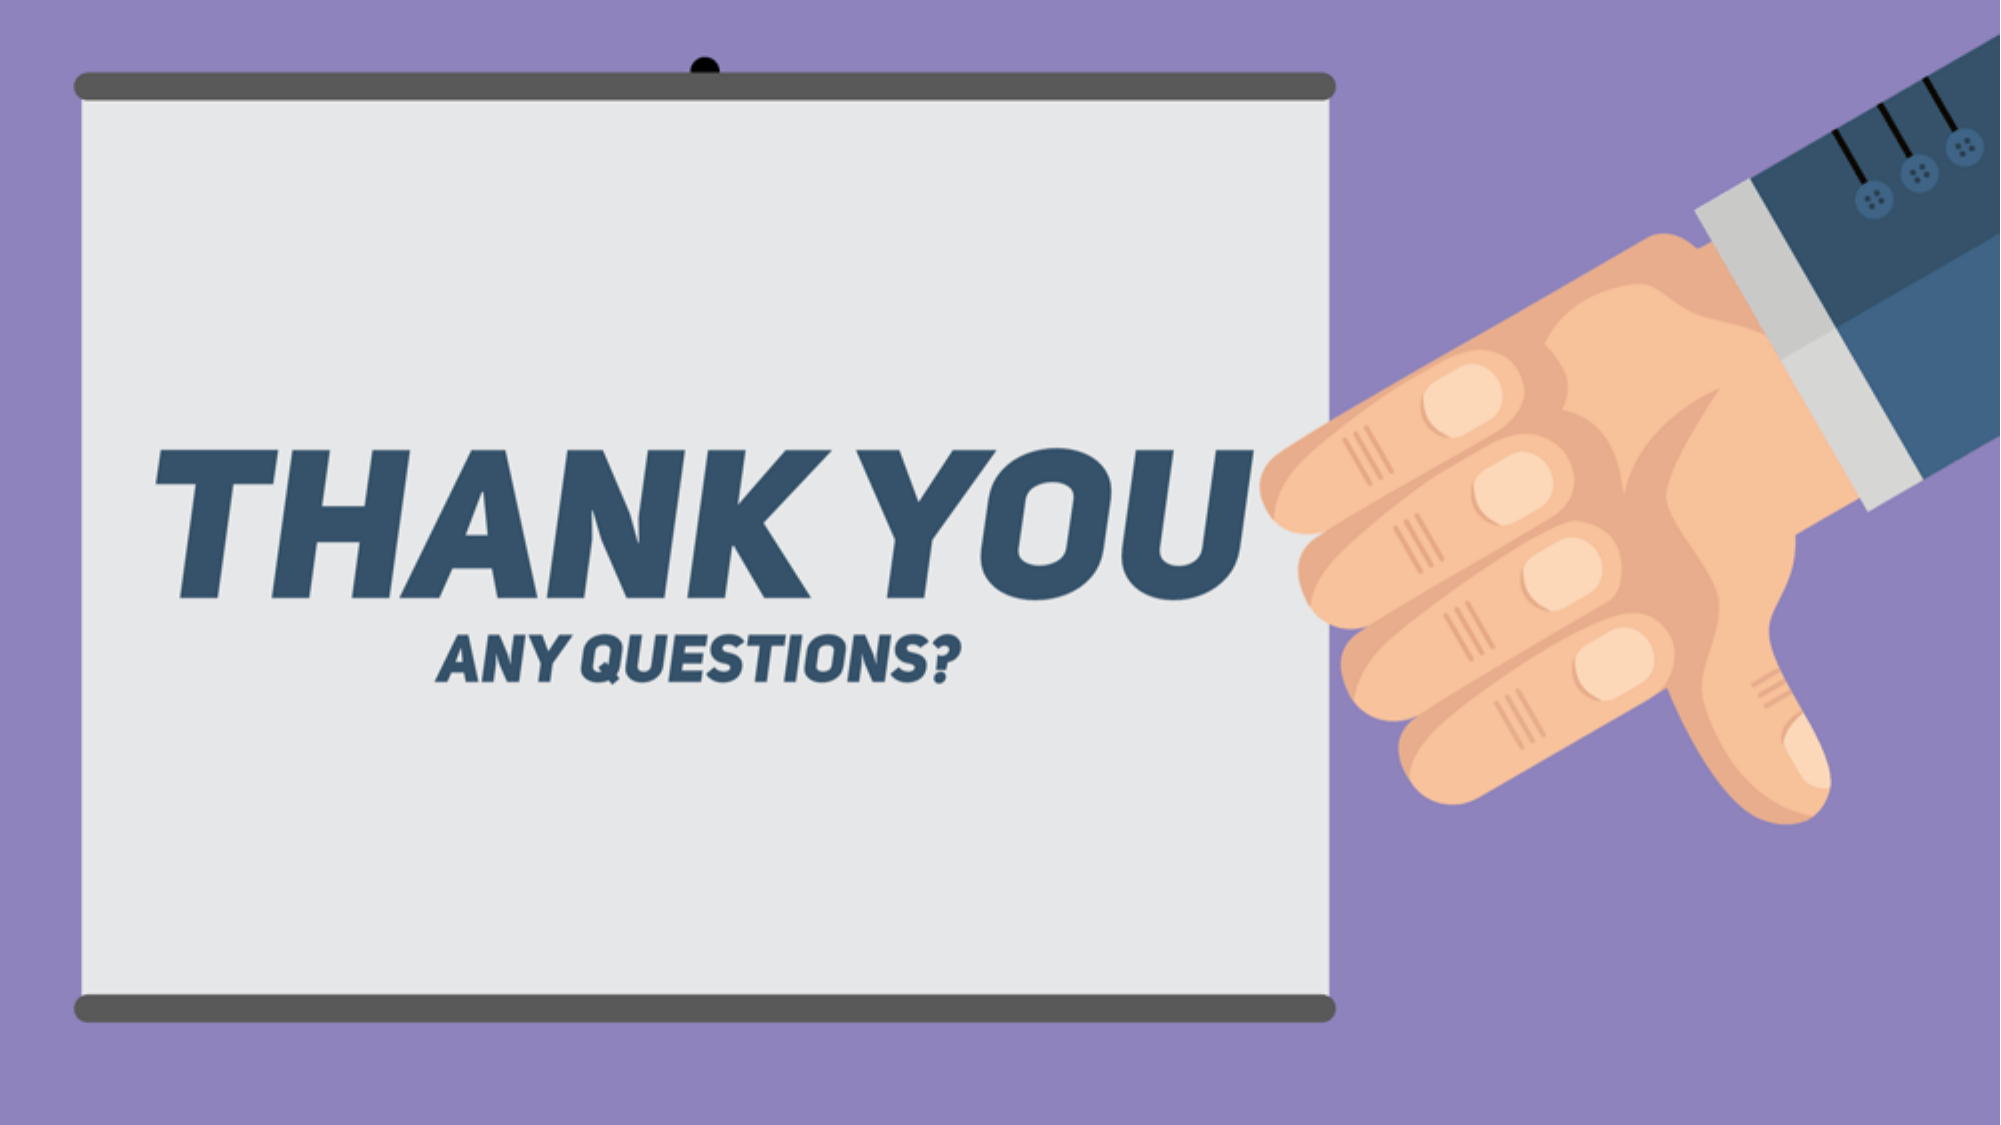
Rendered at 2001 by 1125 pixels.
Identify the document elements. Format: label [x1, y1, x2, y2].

list [0, 0, 2000, 1125]
